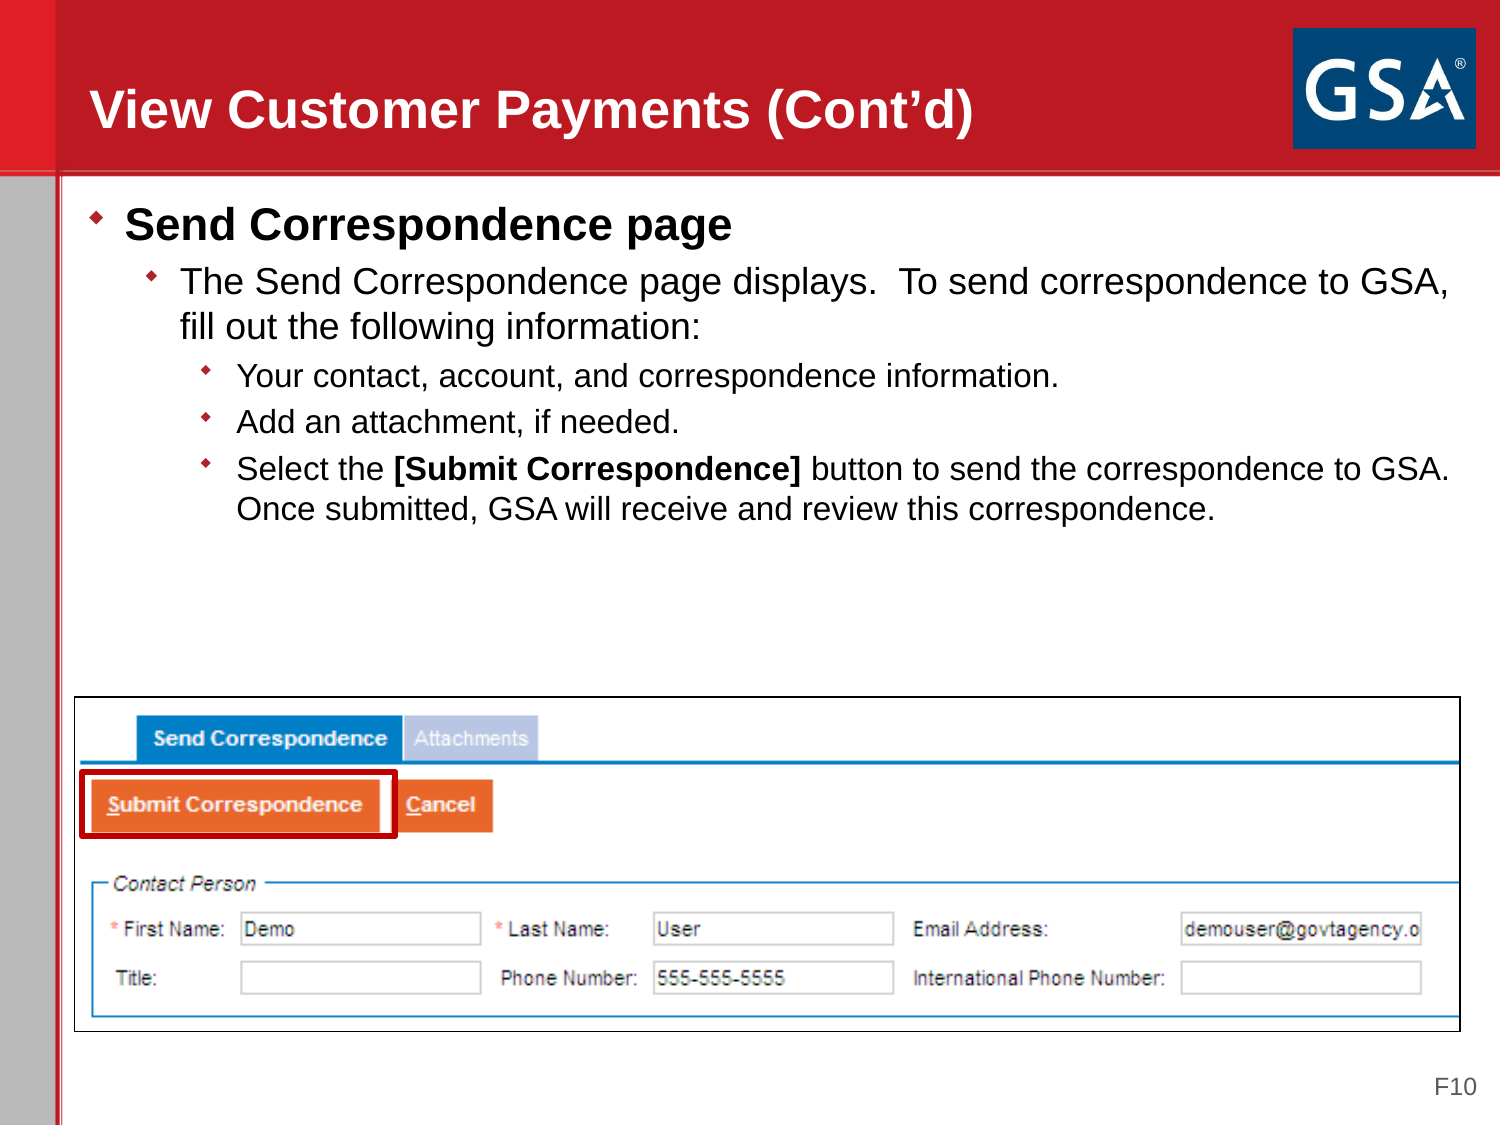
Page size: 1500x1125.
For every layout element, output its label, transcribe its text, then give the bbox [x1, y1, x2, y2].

text_box F10 [1419, 1063, 1500, 1109]
picture [74, 697, 1460, 1032]
list Send Correspondence page The Send Correspondence page displays. To send correspondence to GSA, fill out the following information: Your contact, account, and correspondence information. Add an attachment, if needed. Select the [Submit Correspondence] button to send the correspondence to GSA. Once submitted, GSA will receive and review this correspondence. [71, 186, 1491, 550]
picture [0, 0, 1500, 1125]
title View Customer Payments (Cont’d) [74, 54, 1440, 148]
